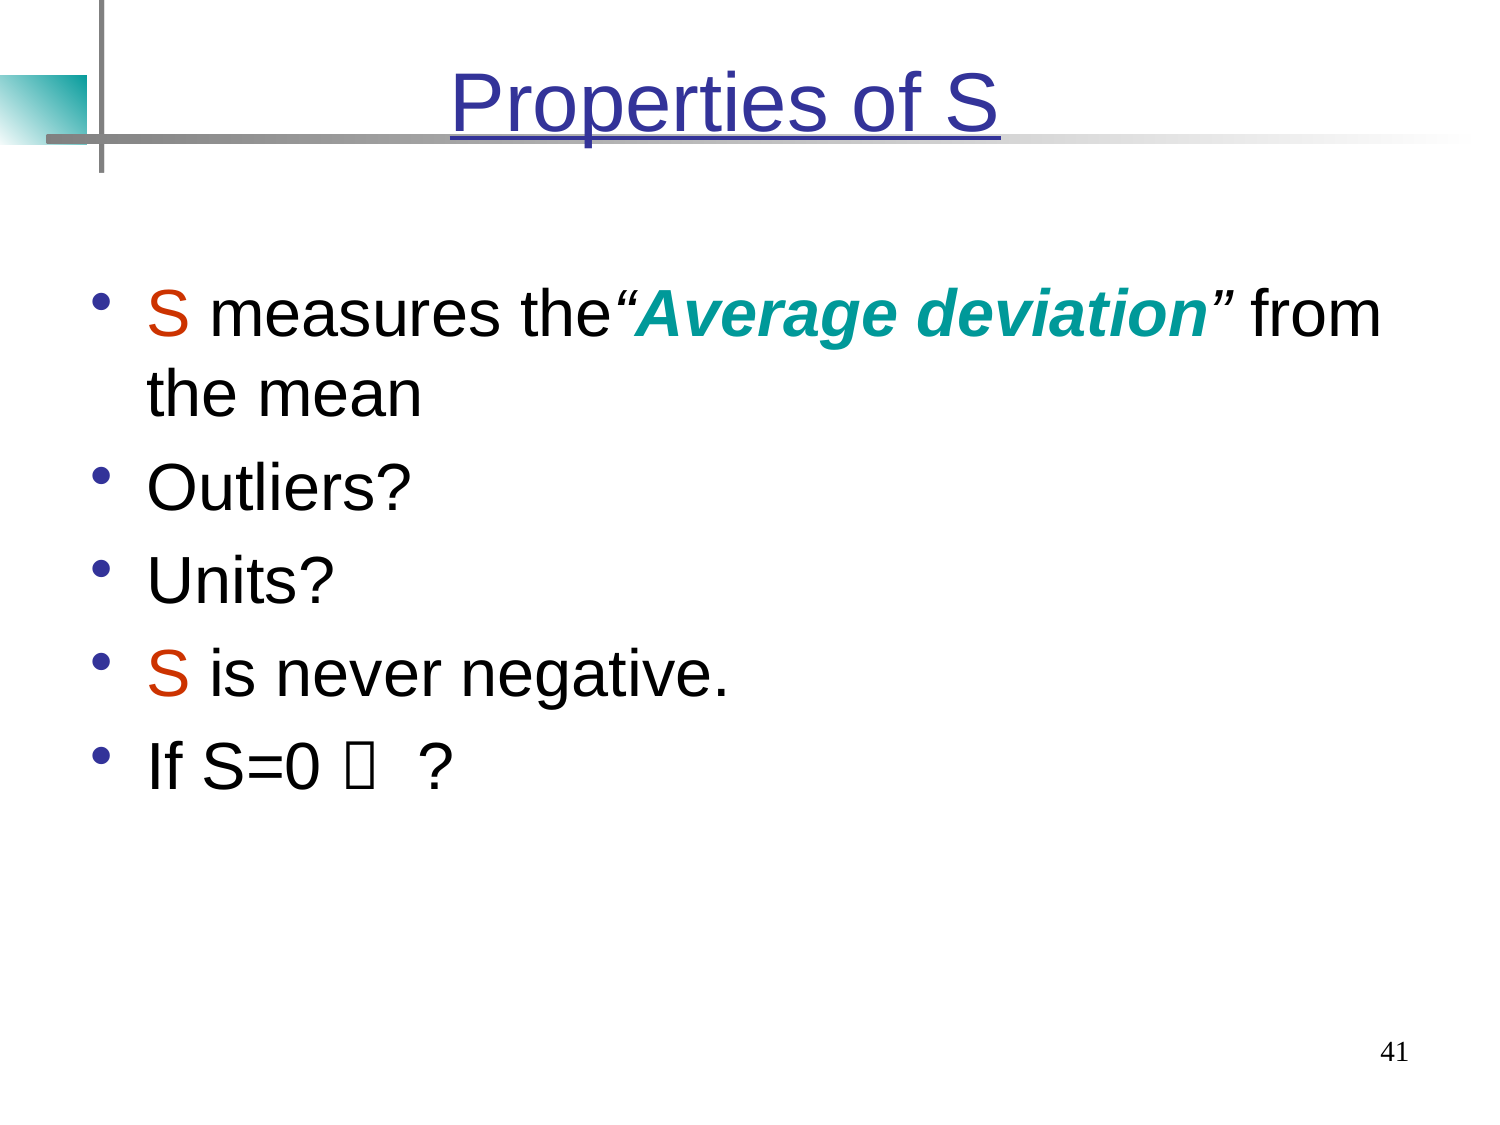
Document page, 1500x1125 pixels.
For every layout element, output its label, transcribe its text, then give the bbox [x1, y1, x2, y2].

slide_number 41 [1074, 1024, 1426, 1103]
list S measures the“Average deviation” from the mean Outliers? Units? S is never negative. If S=0  ? [75, 262, 1425, 1005]
title Properties of S [49, 3, 1401, 192]
